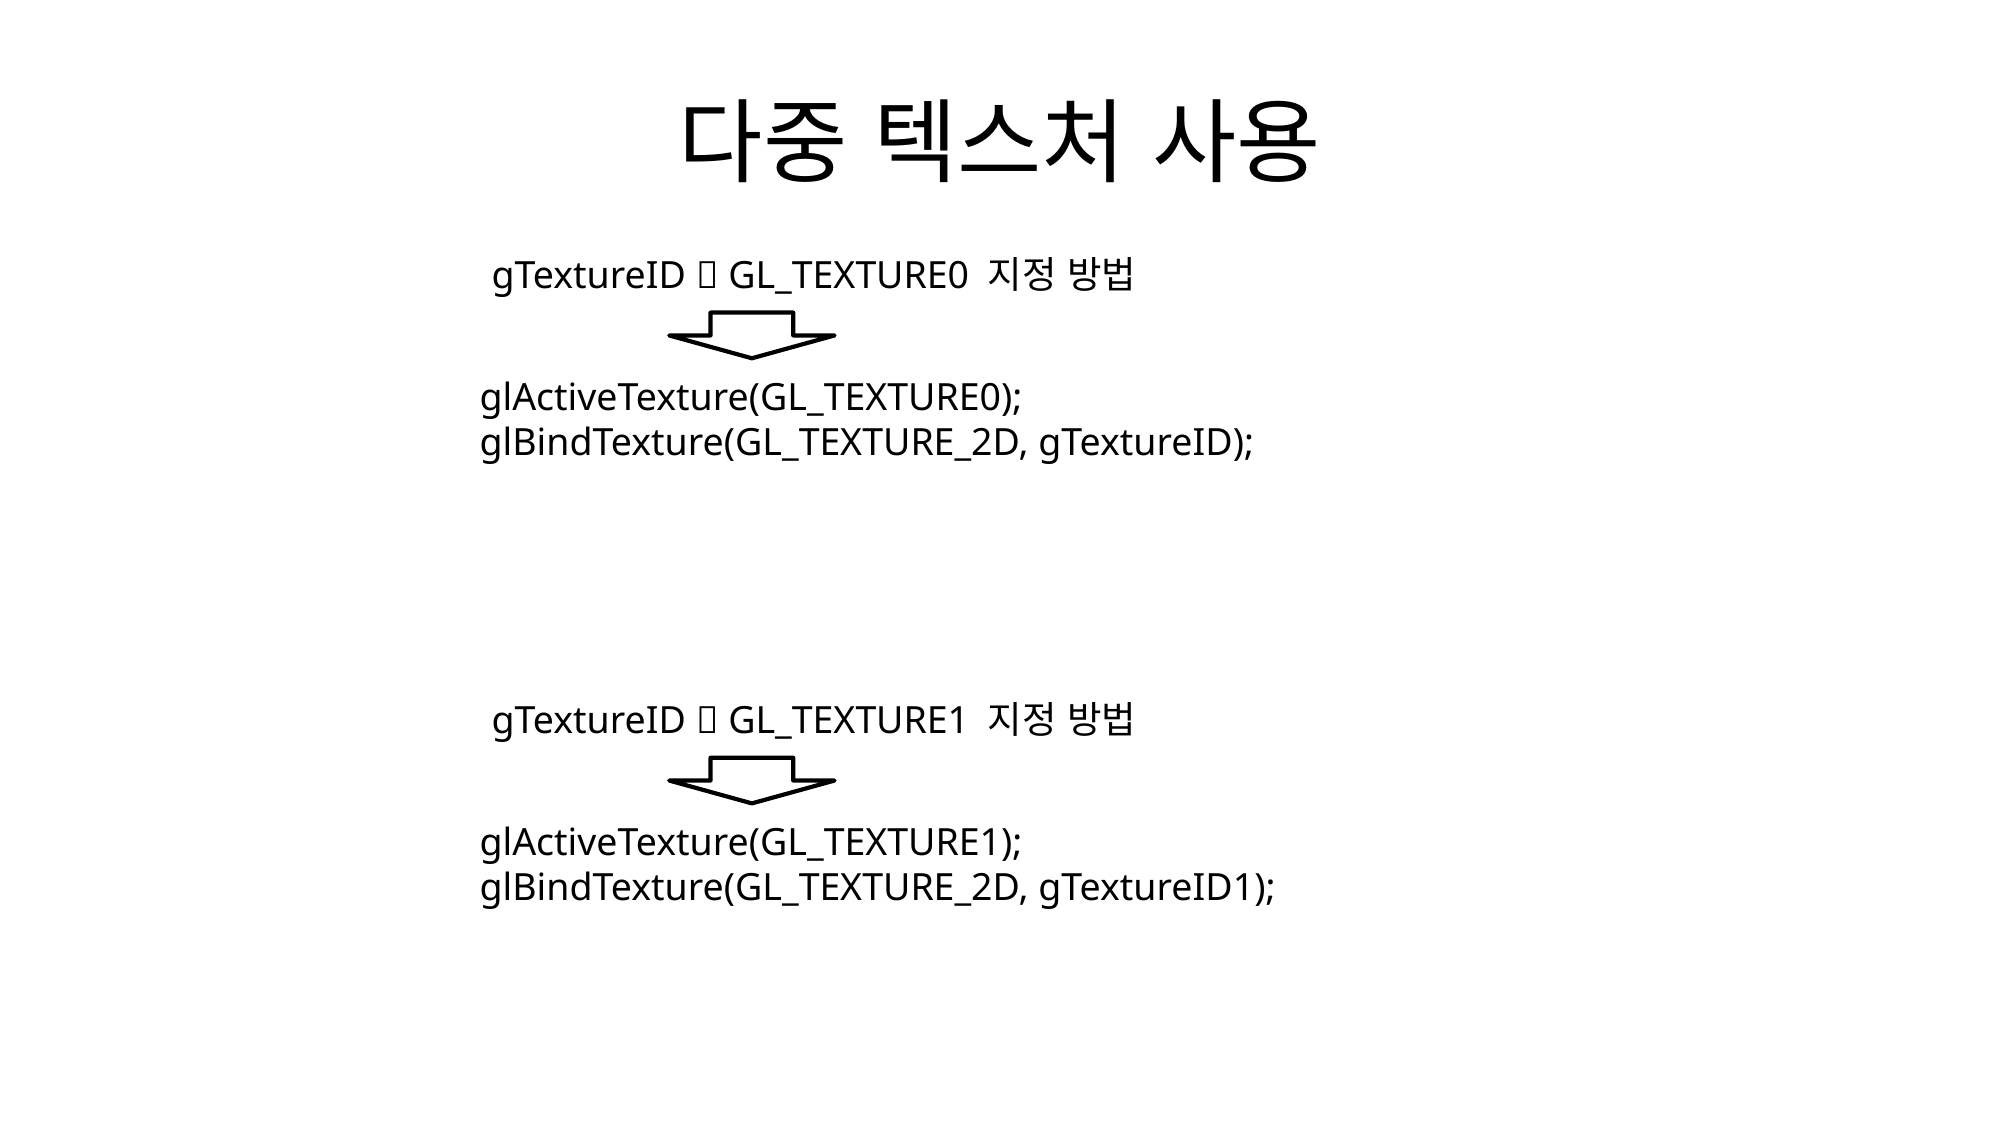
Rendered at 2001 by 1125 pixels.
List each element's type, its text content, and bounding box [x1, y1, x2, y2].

text_box [667, 310, 837, 361]
text_box gTextureID  GL_TEXTURE1 지정 방법 [476, 688, 1152, 749]
title 다중 텍스처 사용 [99, 45, 1900, 233]
text_box glActiveTexture(GL_TEXTURE1); glBindTexture(GL_TEXTURE_2D, gTextureID1); [464, 810, 1540, 916]
text_box gTextureID  GL_TEXTURE0 지정 방법 [476, 243, 1152, 304]
text_box [667, 755, 837, 806]
text_box glActiveTexture(GL_TEXTURE0); glBindTexture(GL_TEXTURE_2D, gTextureID); [464, 365, 1540, 471]
